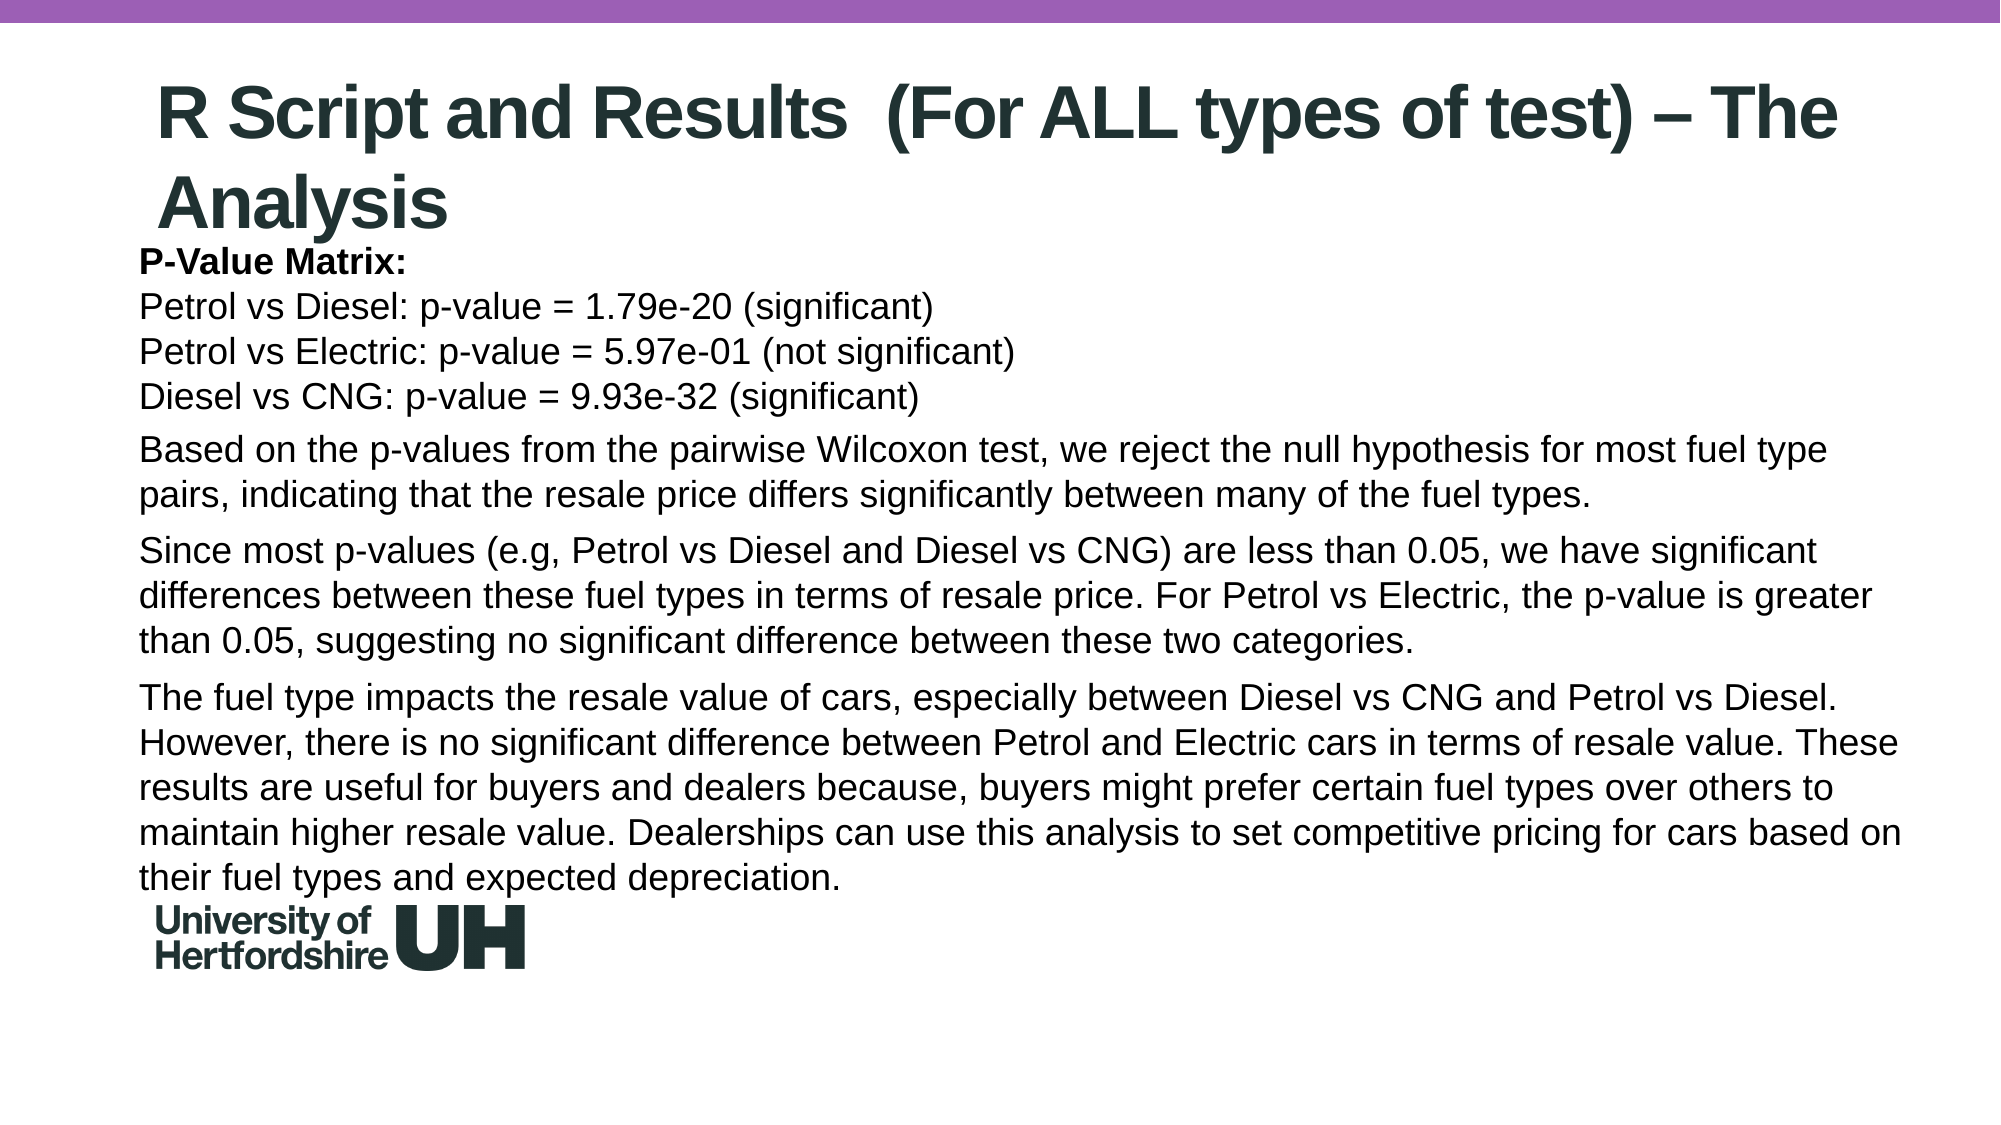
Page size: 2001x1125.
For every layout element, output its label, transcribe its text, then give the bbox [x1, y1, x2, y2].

text_box R Script and Results (For ALL types of test) – The Analysis [156, 63, 1931, 173]
text_box The fuel type impacts the resale value of cars, especially between Diesel vs CNG and Petrol vs Diesel. However, there is no significant difference between Petrol and Electric cars in terms of resale value. These results are useful for buyers and dealers because, buyers might prefer certain fuel types over others to maintain higher resale value. Dealerships can use this analysis to set competitive pricing for cars based on their fuel types and expected depreciation. [124, 665, 2000, 905]
text_box P-Value Matrix: Petrol vs Diesel: p-value = 1.79e-20 (significant) Petrol vs Electric: p-value = 5.97e-01 (not significant) Diesel vs CNG: p-value = 9.93e-32 (significant) [124, 229, 1044, 417]
text_box Based on the p-values from the pairwise Wilcoxon test, we reject the null hypothesis for most fuel type pairs, indicating that the resale price differs significantly between many of the fuel types. [124, 417, 1931, 523]
text_box Since most p-values (e.g, Petrol vs Diesel and Diesel vs CNG) are less than 0.05, we have significant differences between these fuel types in terms of resale price. For Petrol vs Electric, the p-value is greater than 0.05, suggesting no significant difference between these two categories. [124, 523, 1931, 665]
